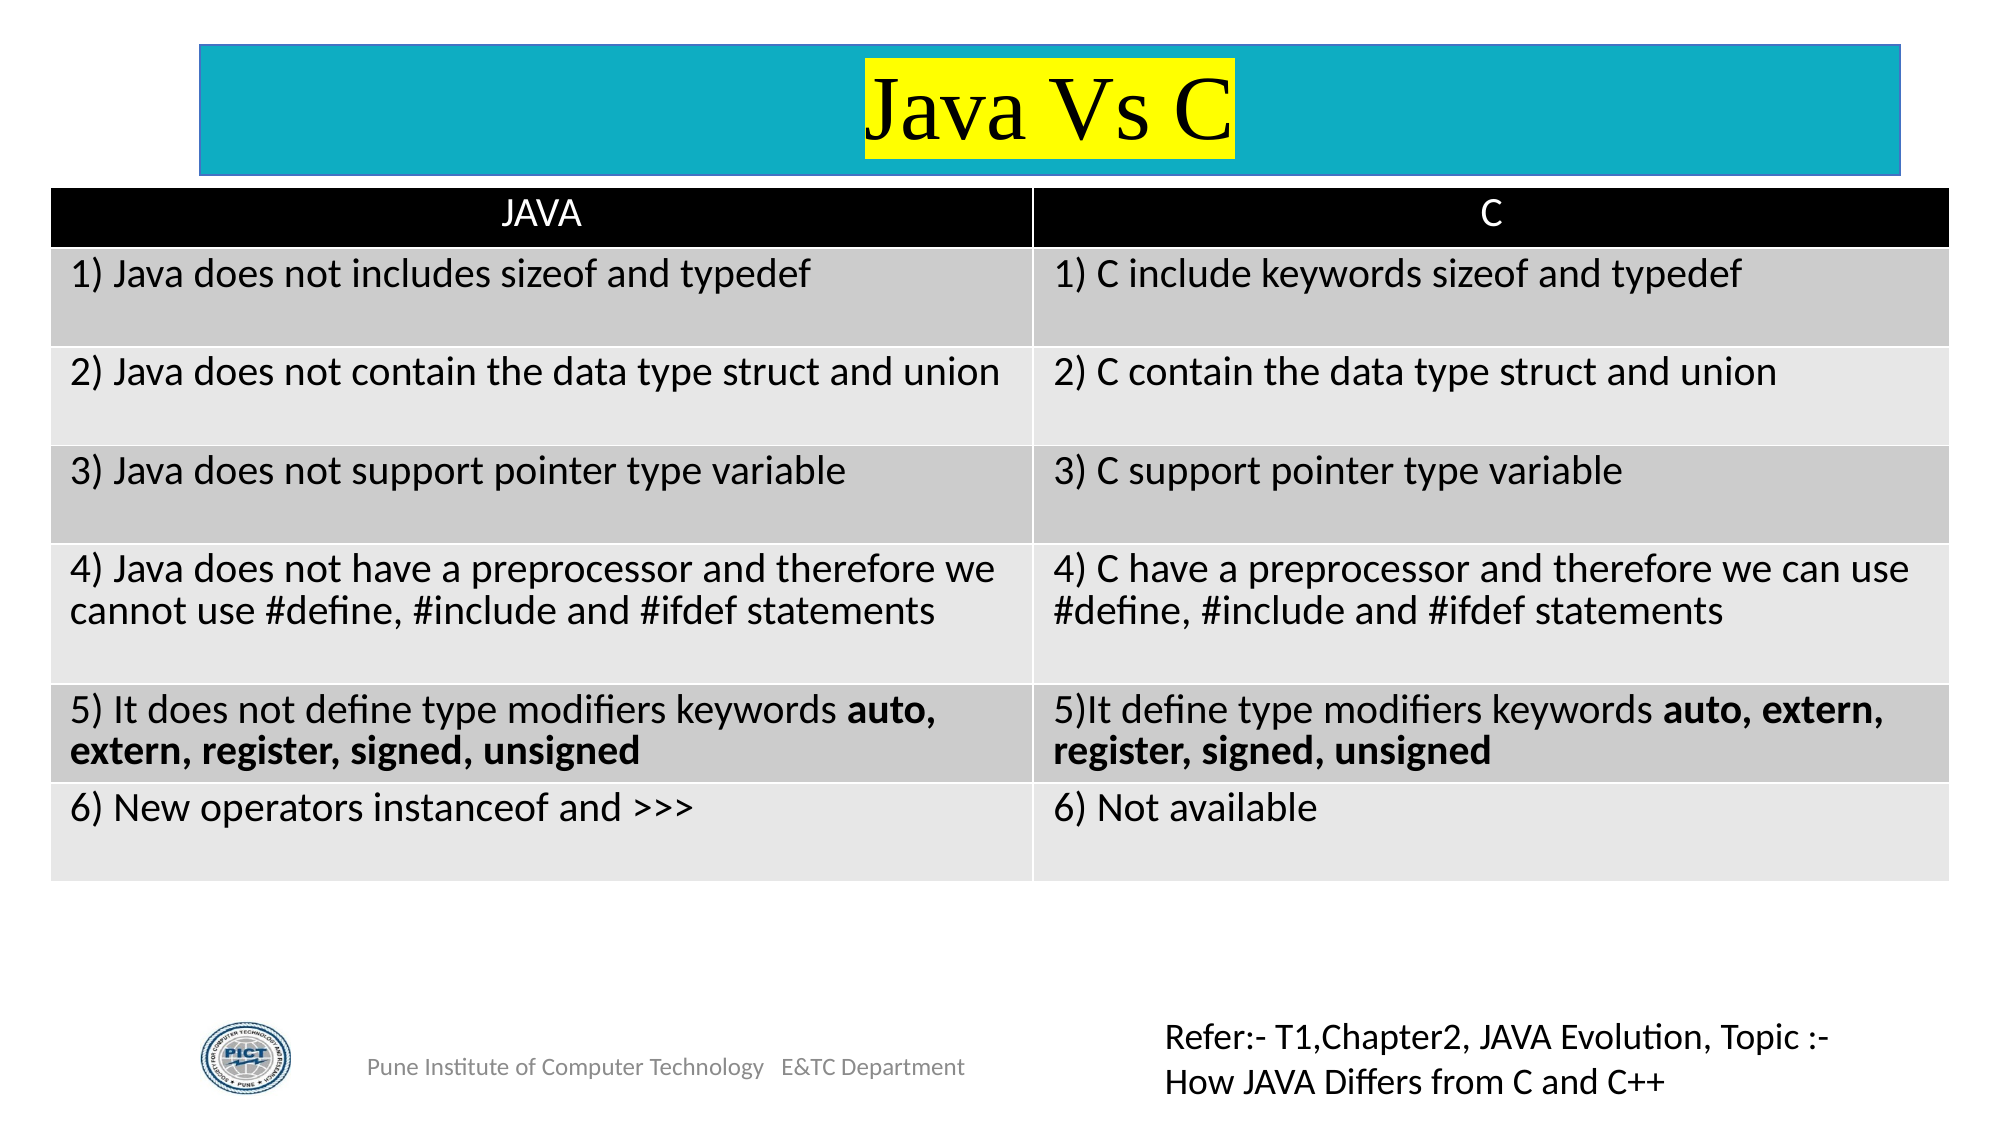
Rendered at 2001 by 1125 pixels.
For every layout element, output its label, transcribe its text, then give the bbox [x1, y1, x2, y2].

table_cell 6) Not available [1034, 784, 1949, 881]
table_cell 3) C support pointer type variable [1034, 446, 1949, 543]
text_box Refer:- T1,Chapter2, JAVA Evolution, Topic :- How JAVA Differs from C and C++ [1150, 1004, 1863, 1110]
table_cell 2) Java does not contain the data type struct and union [51, 348, 1032, 445]
table_cell 5) It does not define type modifiers keywords auto, extern, register, signed, unsigned [51, 685, 1032, 782]
picture [199, 1020, 291, 1096]
table_header C [1034, 188, 1949, 247]
footer Pune Institute of Computer Technology E&TC Department [329, 1035, 1005, 1096]
table_cell 4) Java does not have a preprocessor and therefore we cannot use #define, #include and #ifdef statements [51, 545, 1032, 683]
table_cell 3) Java does not support pointer type variable [51, 446, 1032, 543]
title Java Vs C [199, 44, 1901, 176]
table_cell 1) C include keywords sizeof and typedef [1034, 249, 1949, 346]
table_header JAVA [51, 188, 1032, 247]
table_cell 1) Java does not includes sizeof and typedef [51, 249, 1032, 346]
table_cell 5)It define type modifiers keywords auto, extern, register, signed, unsigned [1034, 685, 1949, 782]
table_cell 4) C have a preprocessor and therefore we can use #define, #include and #ifdef statements [1034, 545, 1949, 683]
table_cell 2) C contain the data type struct and union [1034, 348, 1949, 445]
table_cell 6) New operators instanceof and >>> [51, 784, 1032, 881]
